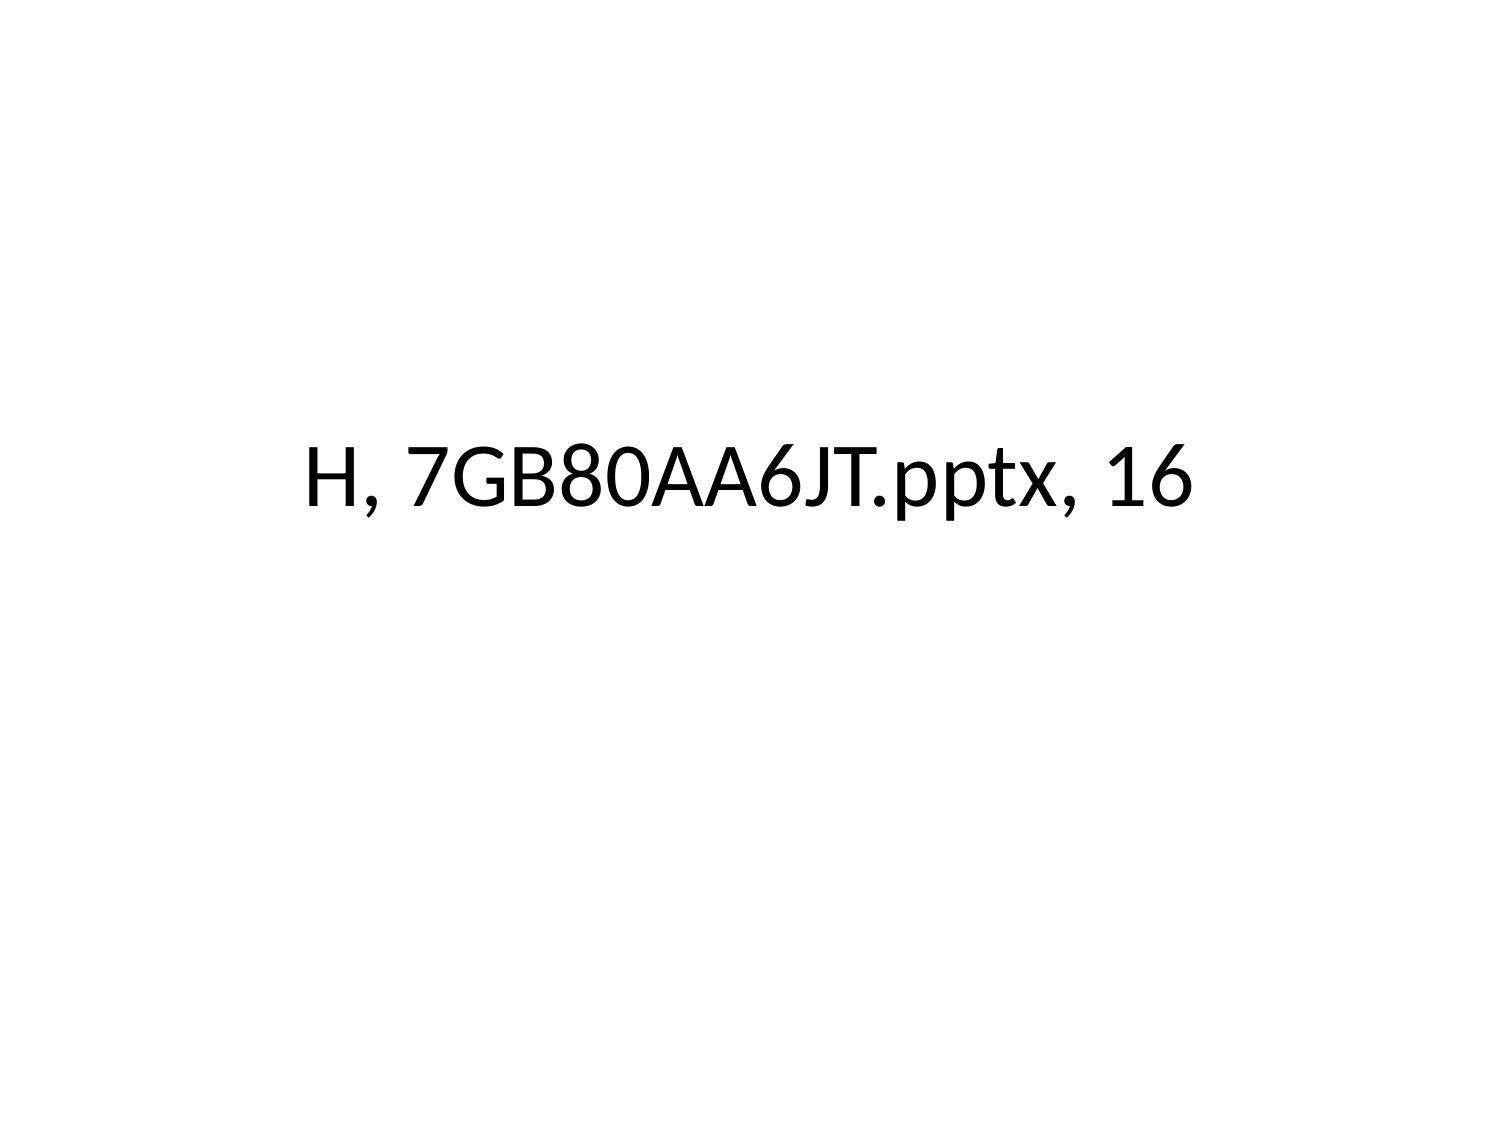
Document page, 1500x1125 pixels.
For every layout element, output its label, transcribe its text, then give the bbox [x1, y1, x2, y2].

title H, 7GB80AA6JT.pptx, 16 [112, 349, 1388, 591]
